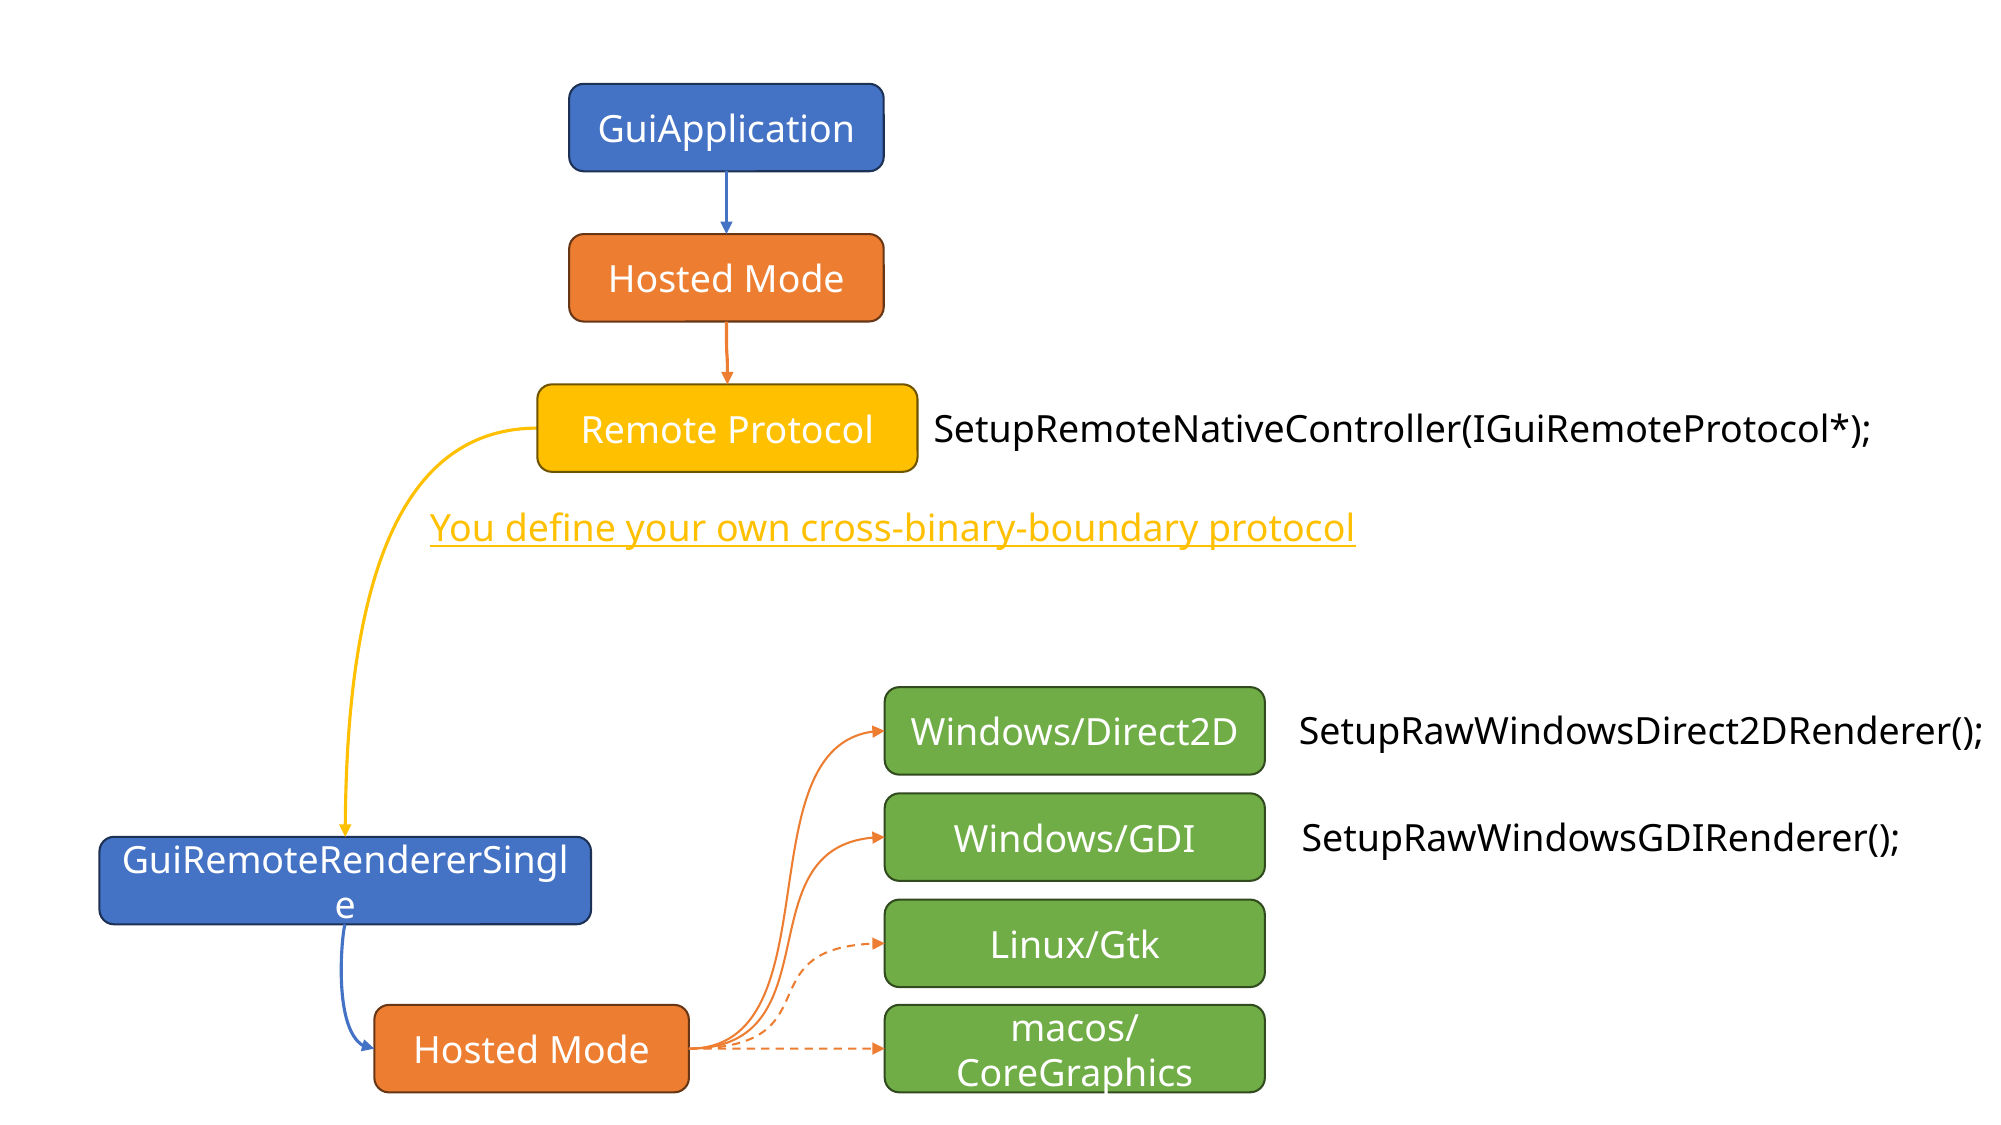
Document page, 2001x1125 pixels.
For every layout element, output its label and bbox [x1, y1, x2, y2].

text_box [345, 428, 538, 837]
text_box [99, 687, 1973, 1093]
text_box [441, 83, 1848, 558]
